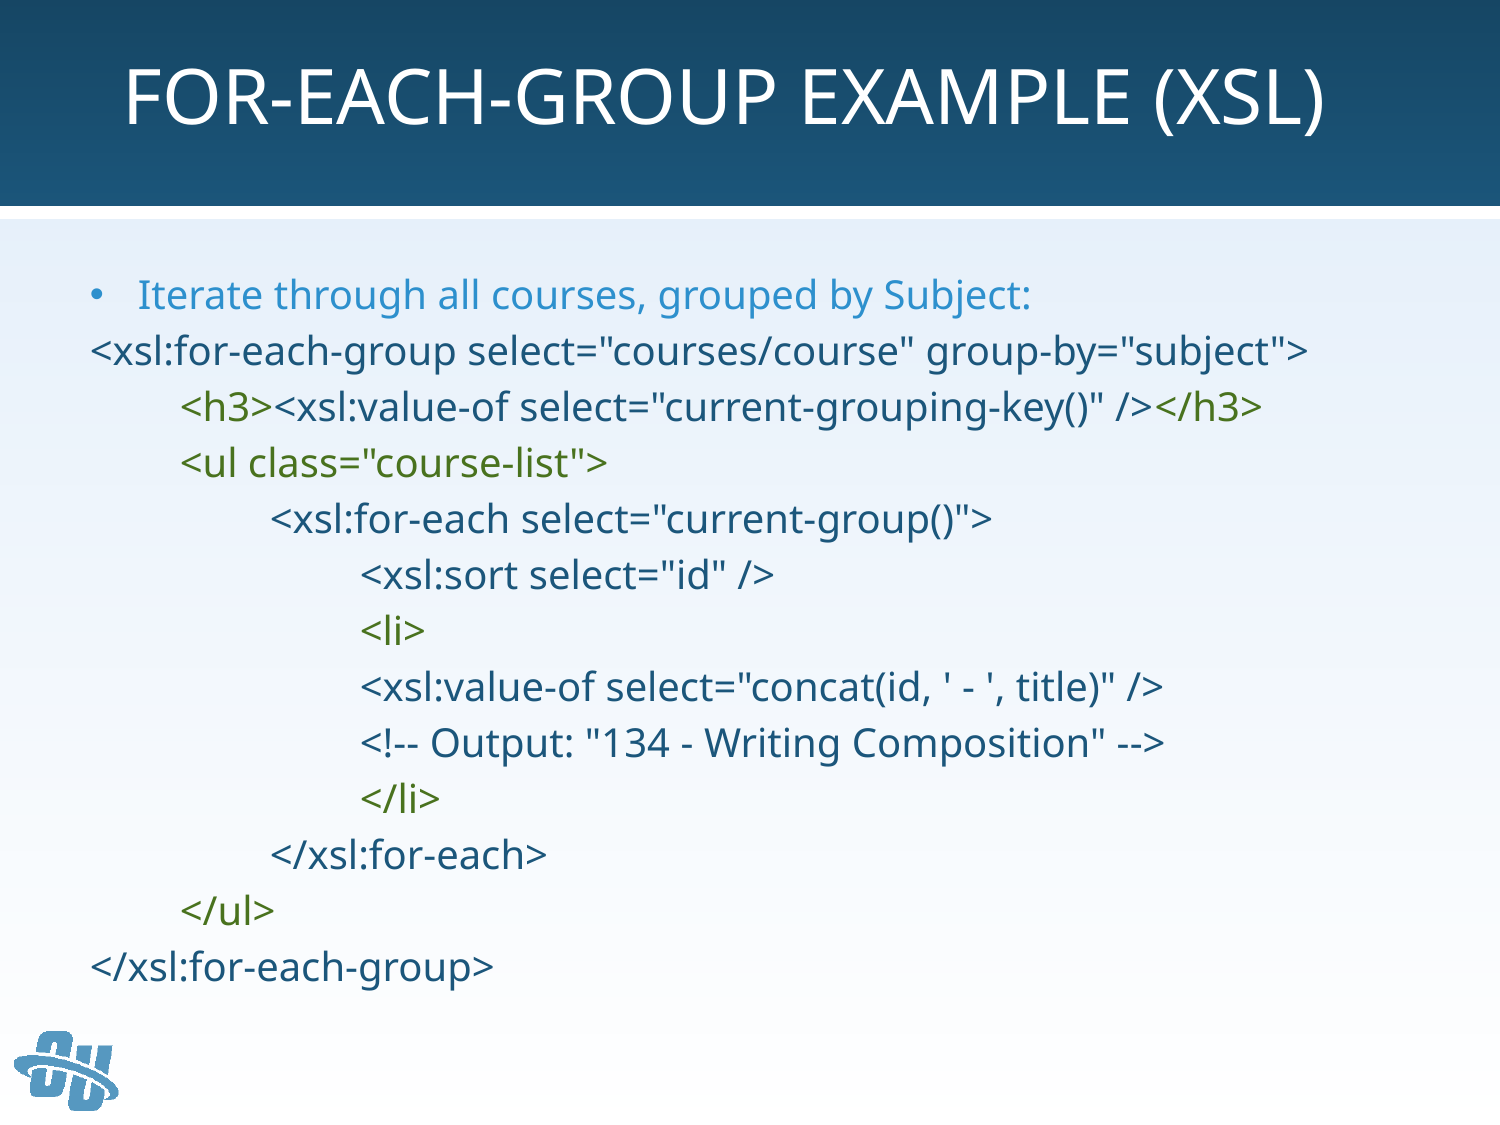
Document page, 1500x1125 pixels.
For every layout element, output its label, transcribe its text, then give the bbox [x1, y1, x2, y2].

title For-Each-Group Example (XSL) [68, 0, 1419, 188]
list Iterate through all courses, grouped by Subject: <xsl:for-each-group select="courses/course" group-by="subject"> <h3><xsl:value-of select="current-grouping-key()" /></h3> <ul class="course-list"> <xsl:for-each select="current-group()"> <xsl:sort select="id" /> <li> <xsl:value-of select="concat(id, ' - ', title)" /> <!-- Output: "134 - Writing Composition" --> </li> </xsl:for-each> </ul> </xsl:for-each-group> [75, 262, 1425, 1005]
